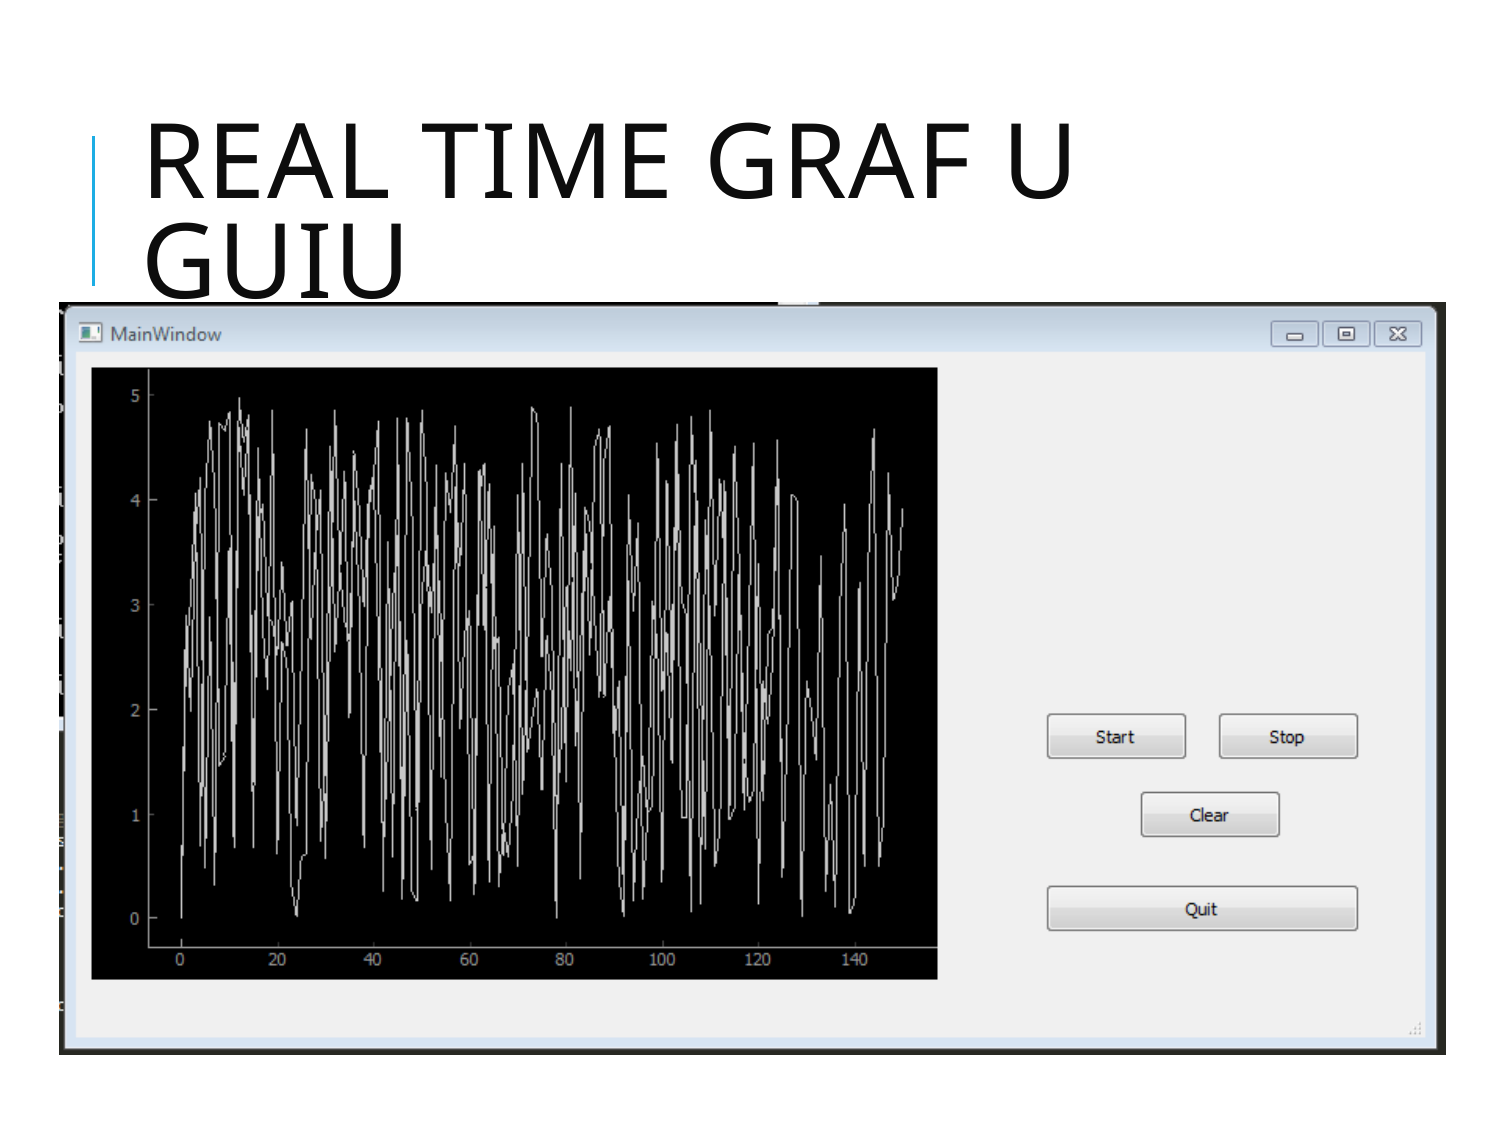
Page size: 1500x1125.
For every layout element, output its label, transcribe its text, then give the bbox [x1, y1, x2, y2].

title REAL TIME GRAF U GUIu [126, 96, 1322, 297]
picture [59, 302, 1447, 1055]
